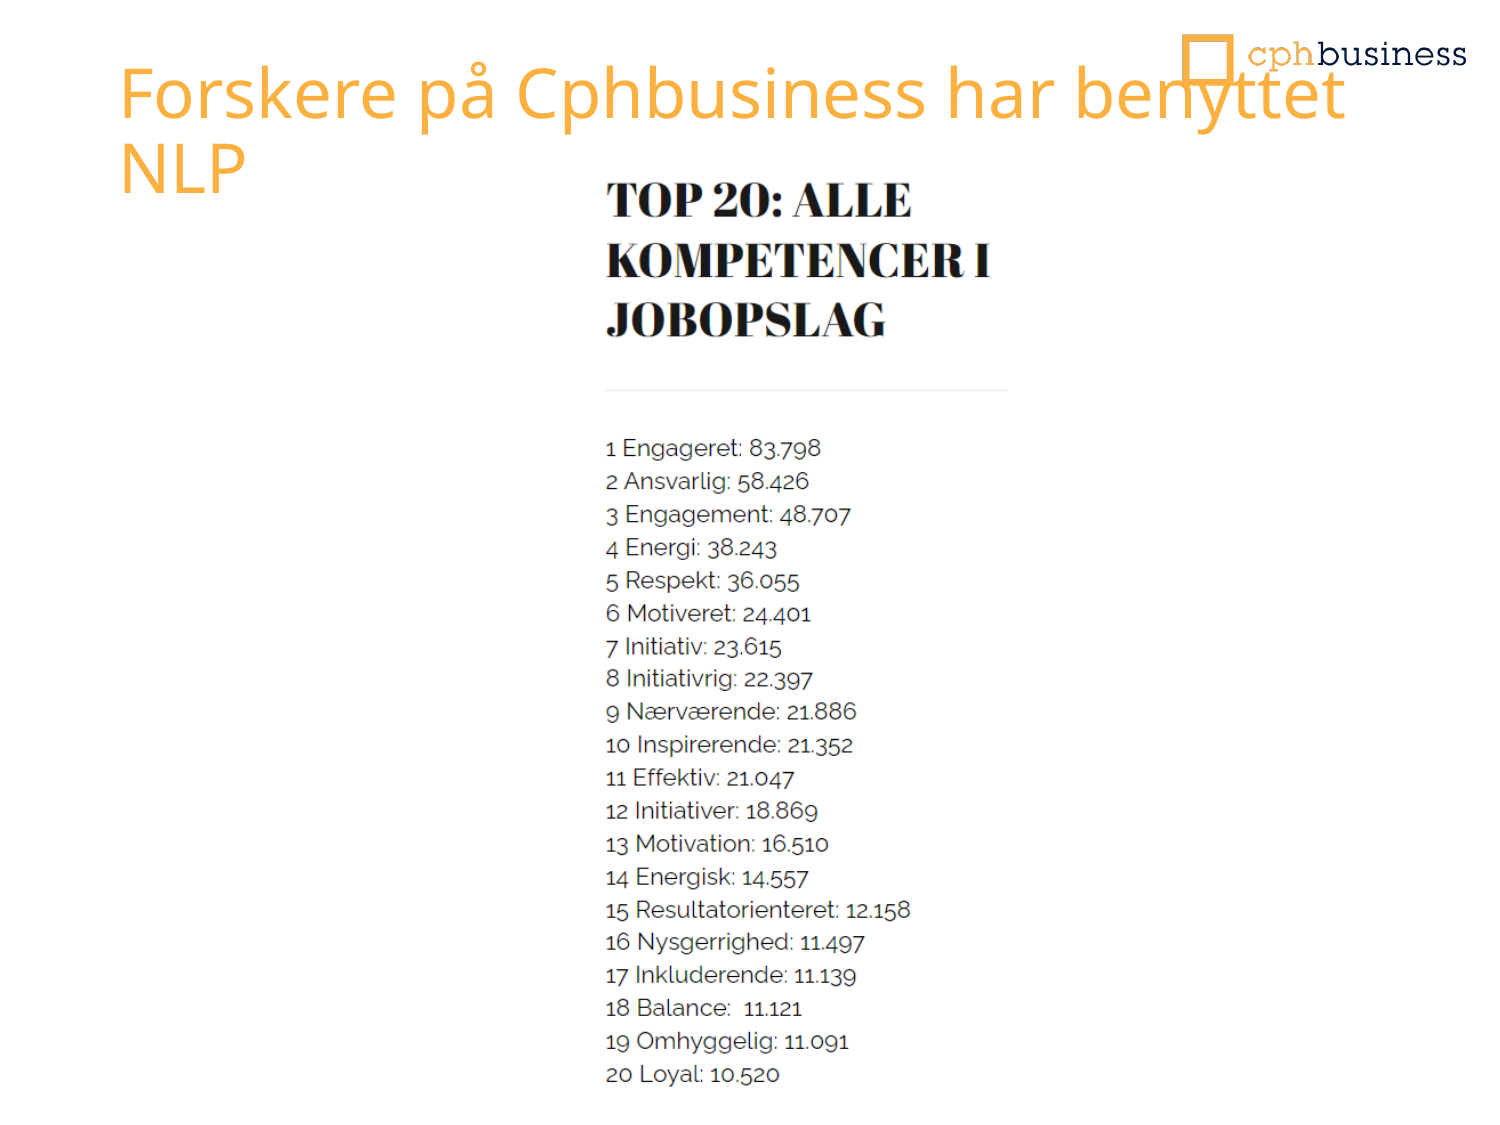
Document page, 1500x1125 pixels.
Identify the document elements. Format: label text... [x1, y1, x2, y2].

picture [1131, 0, 1500, 137]
title Forskere på Cphbusiness har benyttet NLP [103, 51, 1397, 217]
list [588, 170, 1007, 1106]
